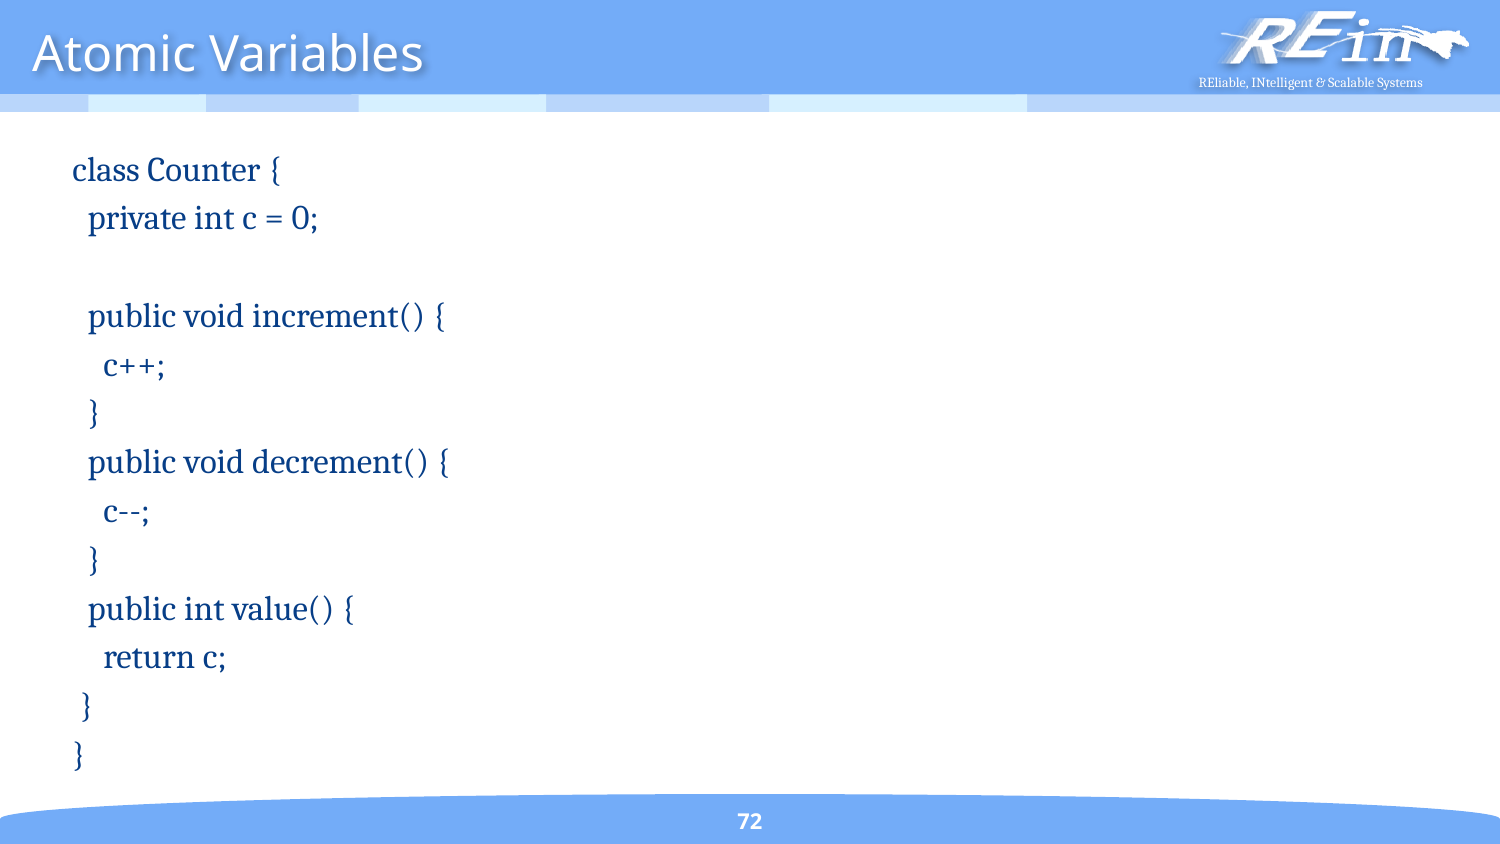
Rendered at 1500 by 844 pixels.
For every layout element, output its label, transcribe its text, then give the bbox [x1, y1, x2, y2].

list class Counter { private int c = 0; public void increment() { c++; } public void decrement() { c--; } public int value() { return c; } } [17, 138, 1459, 786]
slide_number 72 [667, 802, 833, 842]
title Atomic Variables [17, 17, 1136, 86]
